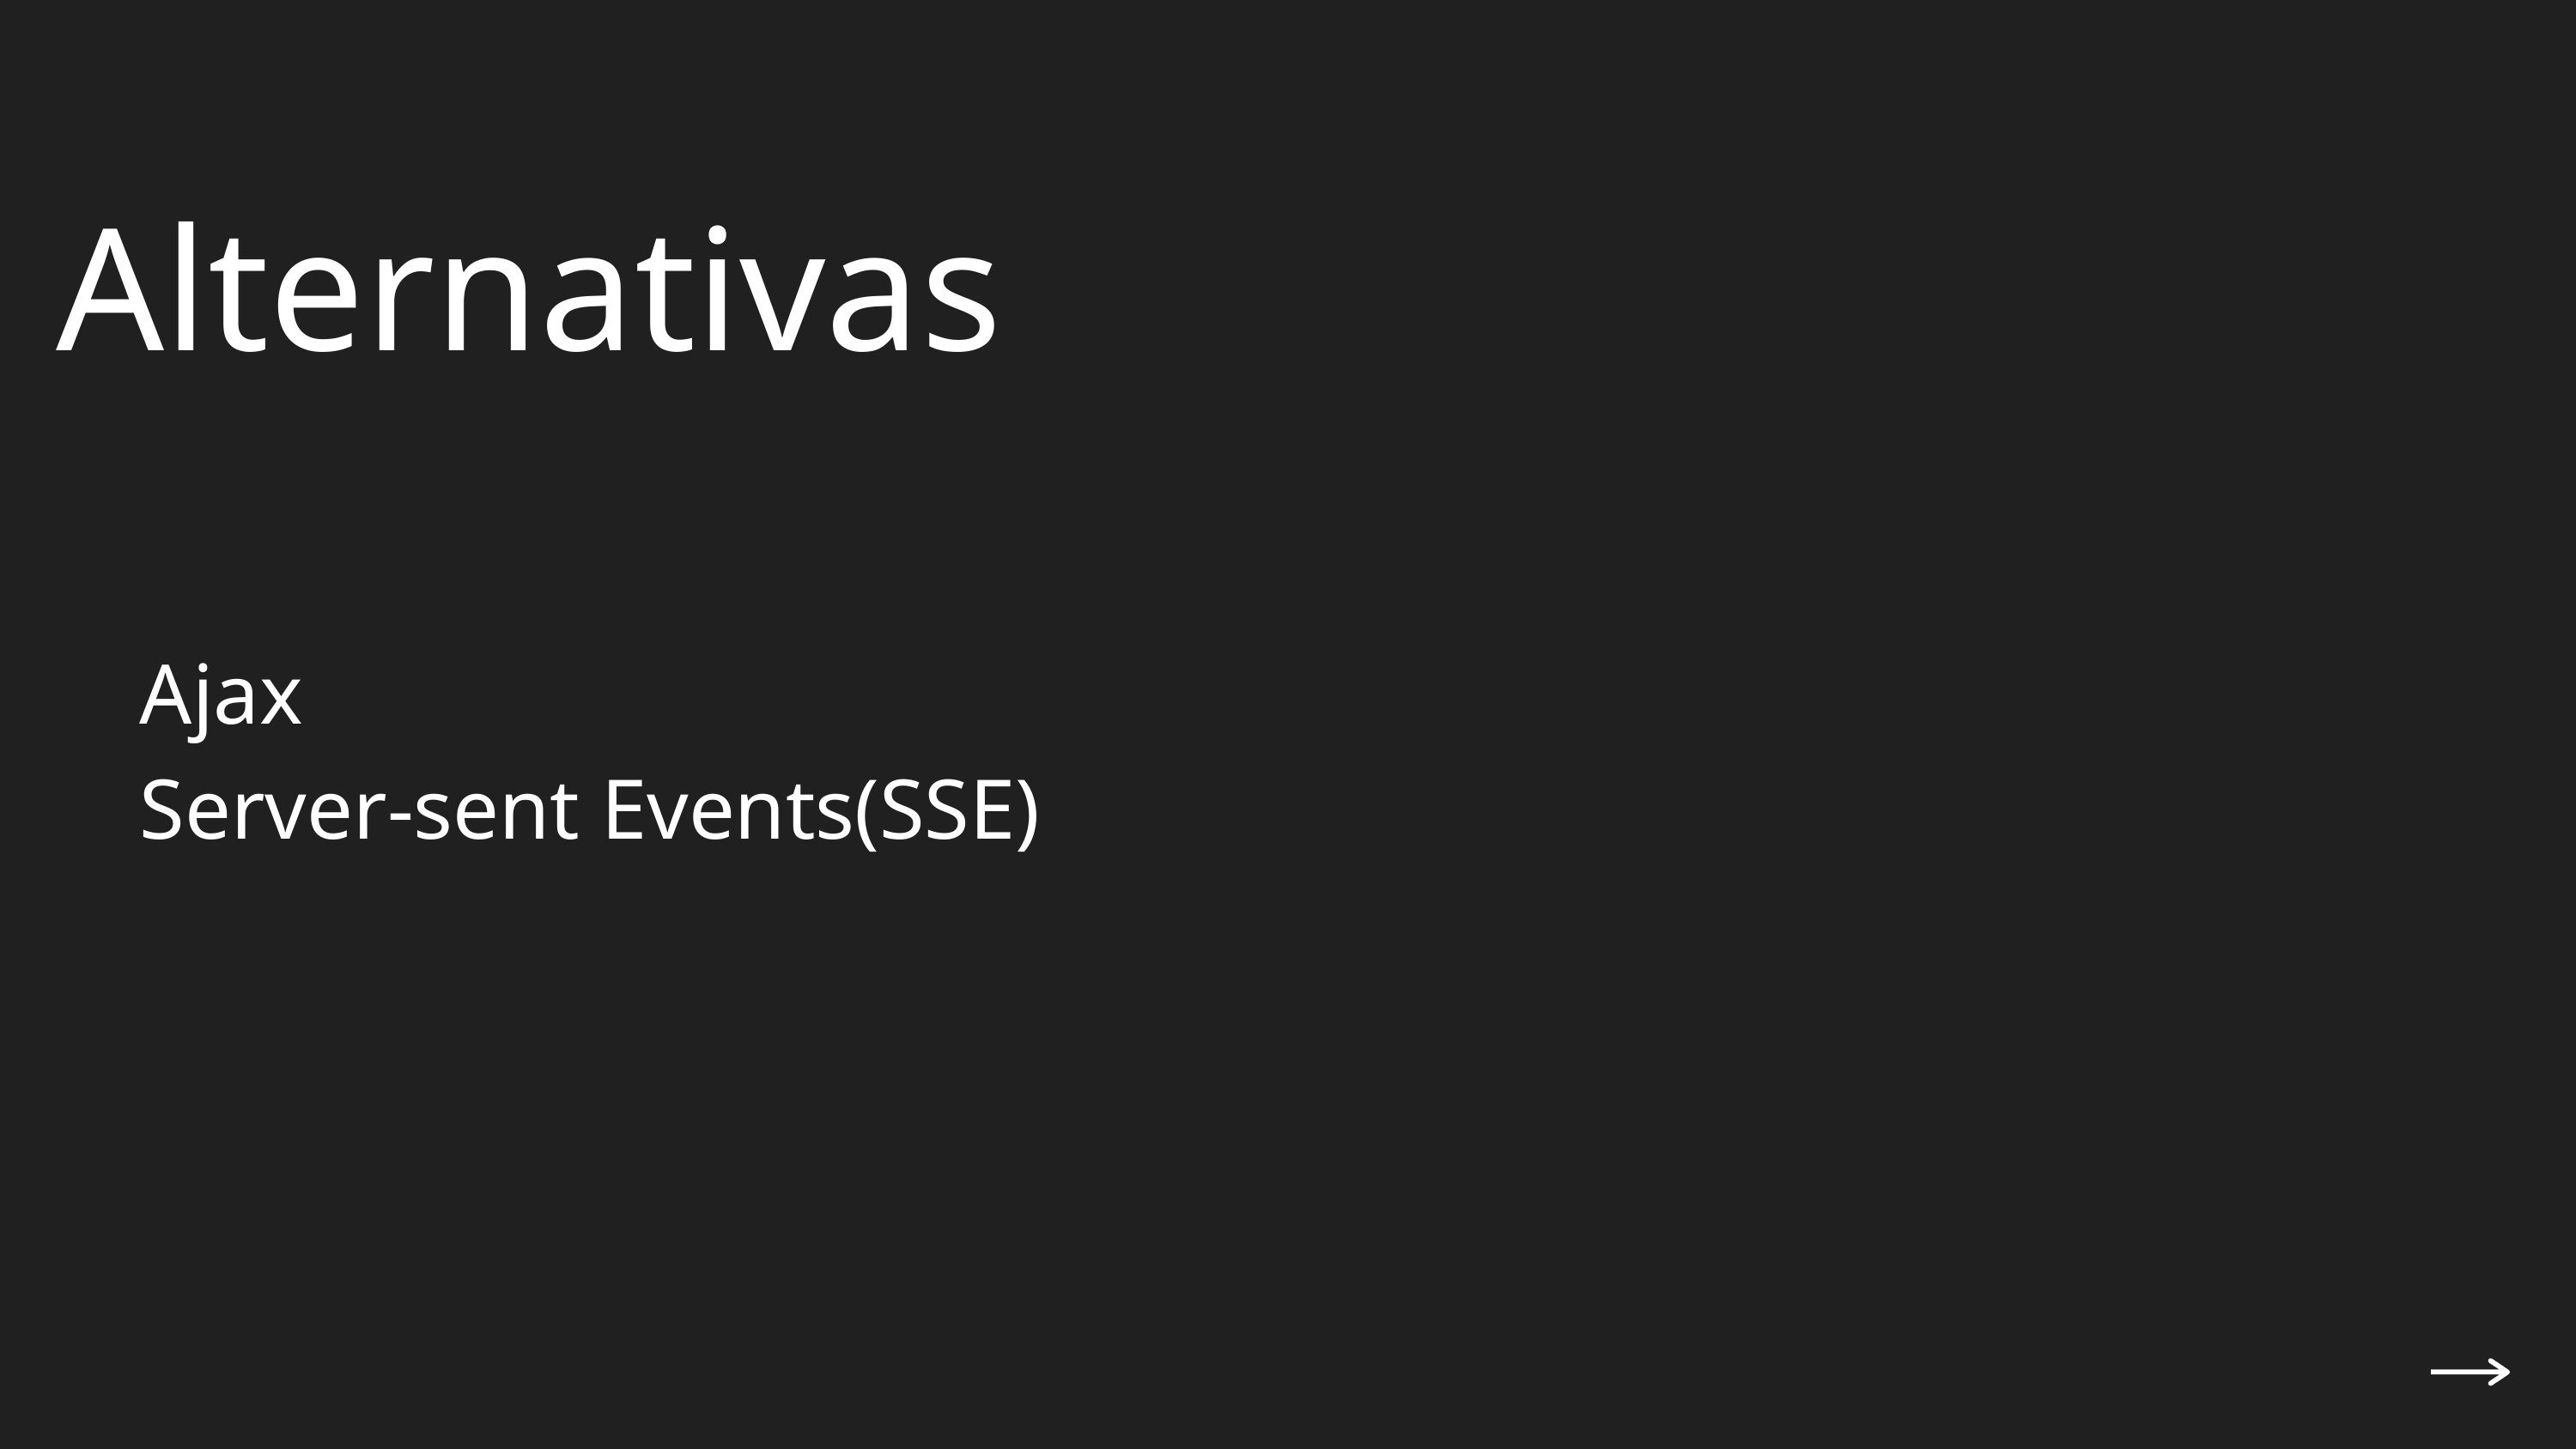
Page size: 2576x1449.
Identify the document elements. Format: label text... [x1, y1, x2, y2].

text_box Ajax Server-sent Events(SSE) [139, 510, 2437, 1086]
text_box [2430, 1357, 2511, 1386]
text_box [56, 180, 1252, 474]
